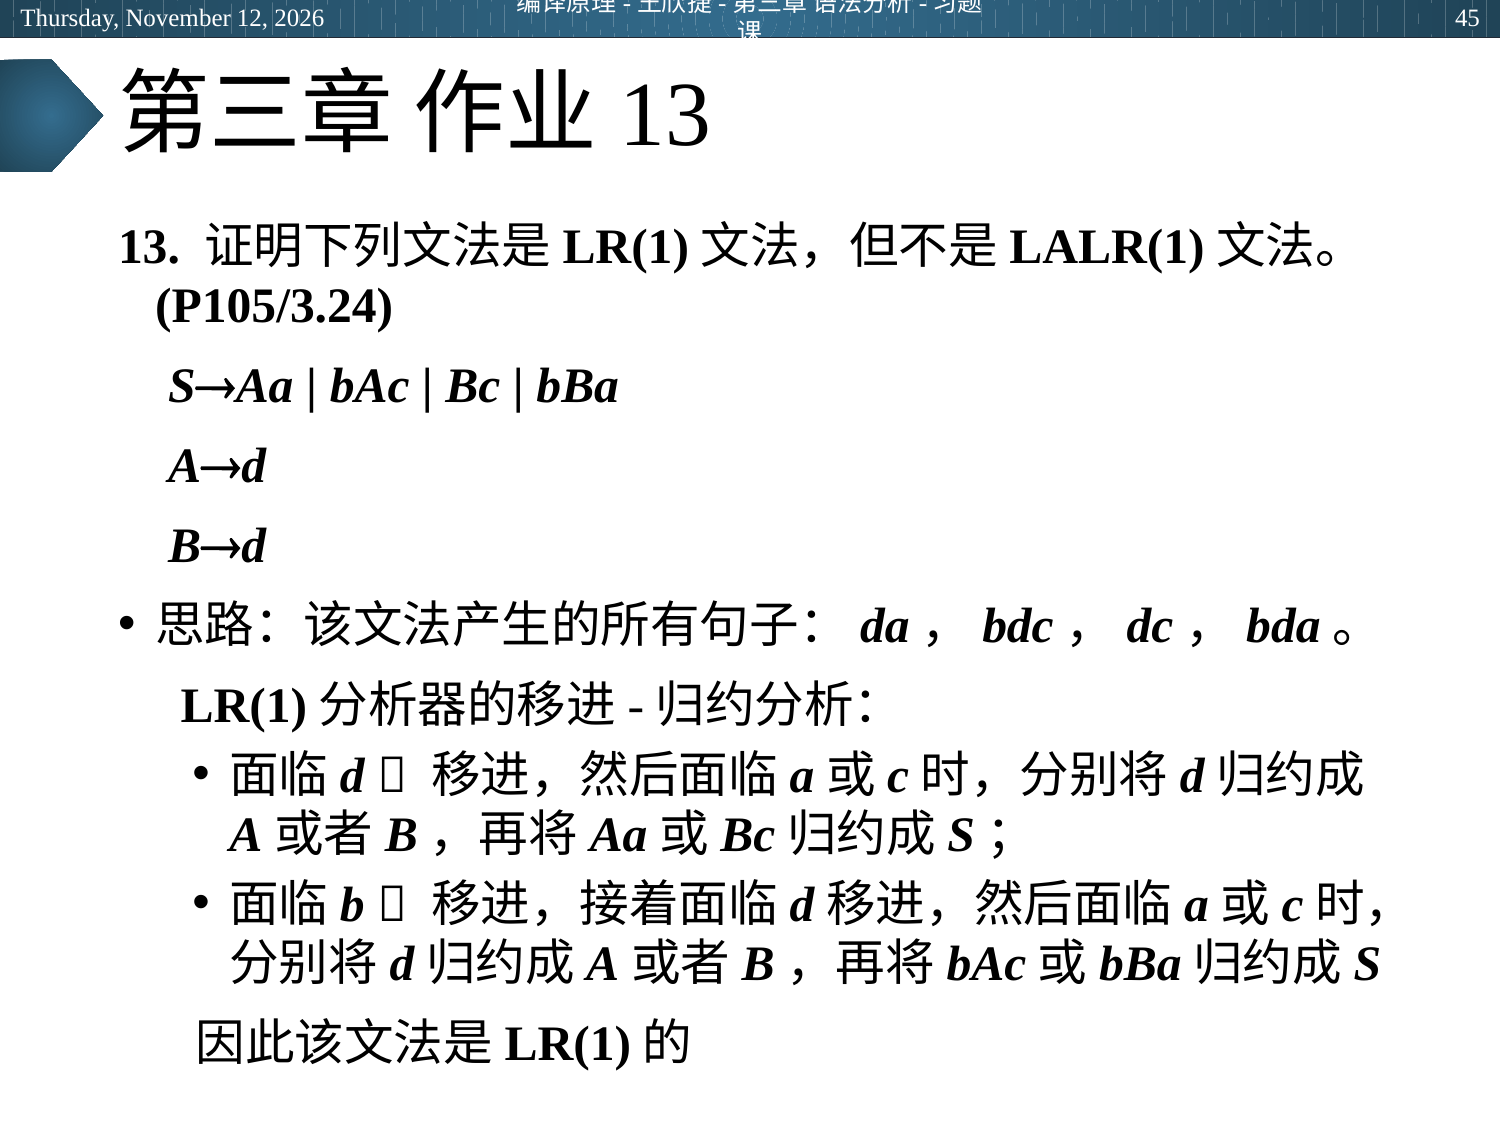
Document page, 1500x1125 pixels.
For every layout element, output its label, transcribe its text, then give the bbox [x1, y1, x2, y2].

footer 编译原理-王欣捷-第三章 语法分析-习题课 [496, 1, 1004, 32]
list 13. 证明下列文法是LR(1)文法，但不是LALR(1)文法。(P105/3.24) SAa | bAc | Bc | bBa Ad Bd 思路：该文法产生的所有句子：da，bdc，dc，bda。 LR(1)分析器的移进-归约分析： 面临d  移进，然后面临a或c时，分别将d归约成A或者B，再将Aa或Bc归约成S； 面临b  移进，接着面临d移进，然后面临a或c时，分别将d归约成A或者B，再将bAc或bBa归约成S 因此该文法是LR(1)的 [103, 206, 1397, 1088]
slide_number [5, 1, 344, 32]
slide_number 45 [1157, 1, 1495, 32]
title 第三章 作业13 [103, 37, 1397, 194]
